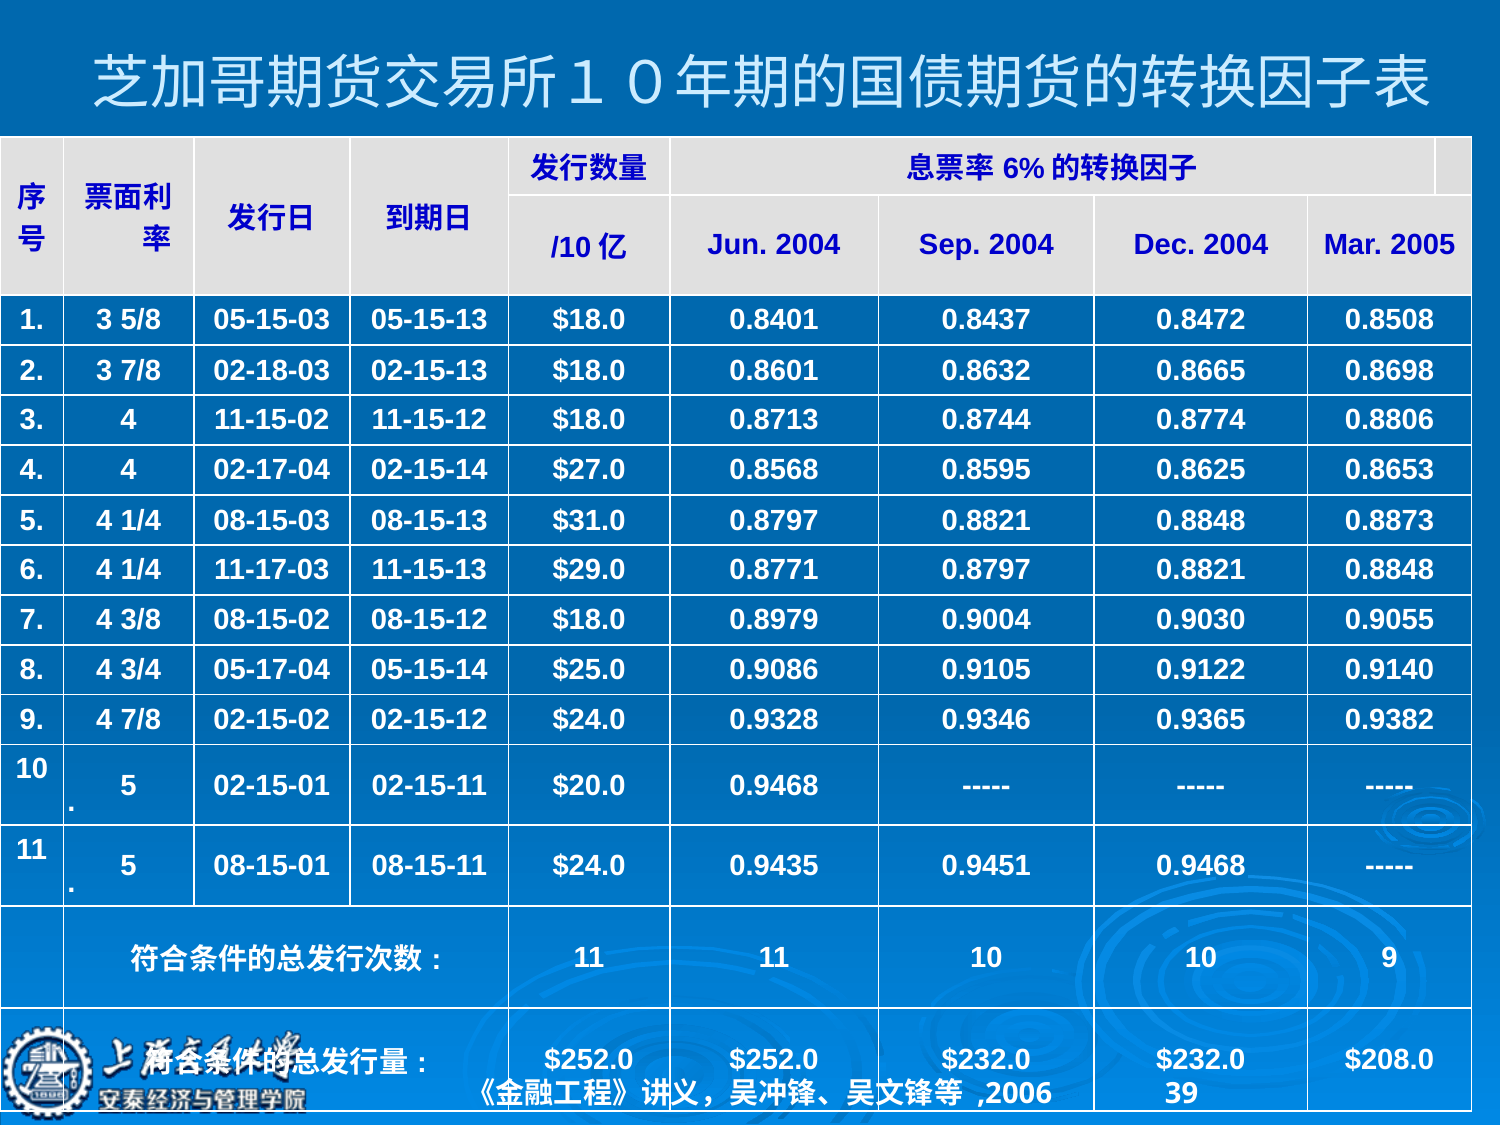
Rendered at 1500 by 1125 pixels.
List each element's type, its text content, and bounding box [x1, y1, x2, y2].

table_cell ----- [1095, 745, 1307, 824]
table_cell $208.0 [1308, 1009, 1471, 1110]
table_cell 02-17-04 [195, 446, 349, 494]
table_cell 02-15-14 [351, 446, 508, 494]
table_cell 3 5/8 [64, 296, 193, 344]
table_cell 0.8979 [671, 596, 878, 644]
table_cell 2. [1, 346, 63, 394]
table_cell 9 [1308, 907, 1471, 1007]
table_cell 11-15-12 [351, 396, 508, 444]
table_cell ----- [1308, 745, 1471, 824]
table_cell 3 7/8 [64, 346, 193, 394]
table_cell 0.9086 [671, 646, 878, 694]
table_cell 0.8848 [1308, 546, 1471, 594]
table_header 发行日 [195, 138, 349, 294]
table_cell 0.8771 [671, 546, 878, 594]
table_cell $232.0 [879, 1009, 1093, 1110]
table_cell $18.0 [509, 596, 669, 644]
table_cell 05-15-03 [195, 296, 349, 344]
table_cell 0.9105 [879, 646, 1093, 694]
table_cell ----- [1308, 826, 1471, 905]
table_cell 11-17-03 [195, 546, 349, 594]
table_cell 0.8653 [1308, 446, 1471, 494]
table_header 息票率6%的转换因子 [671, 138, 1434, 194]
table_cell 08-15-01 [195, 826, 349, 905]
table_cell 05-15-14 [351, 646, 508, 694]
table_cell 0.8665 [1095, 346, 1307, 394]
table_cell 0.9468 [671, 745, 878, 824]
table_cell 0.8797 [879, 546, 1093, 594]
table_cell $29.0 [509, 546, 669, 594]
table_cell $31.0 [509, 496, 669, 544]
table_header 发行数量 [509, 138, 669, 194]
table_cell ----- [879, 745, 1093, 824]
table_cell 0.8508 [1308, 296, 1471, 344]
table_cell 10. [1, 745, 63, 824]
table_cell 0.8713 [671, 396, 878, 444]
table_cell [1, 907, 63, 1007]
table_cell Dec. 2004 [1095, 196, 1307, 294]
table_cell 08-15-03 [195, 496, 349, 544]
table_cell 0.9328 [671, 695, 878, 744]
table_cell 0.9122 [1095, 646, 1307, 694]
table_cell $252.0 [671, 1009, 878, 1110]
table_cell $232.0 [1095, 1009, 1307, 1110]
table_cell 0.8472 [1095, 296, 1307, 344]
table_cell 1. [1, 296, 63, 344]
table_cell $18.0 [509, 296, 669, 344]
table_cell $25.0 [509, 646, 669, 694]
table_cell 0.9435 [671, 826, 878, 905]
table_cell 7. [1, 596, 63, 644]
table_header [1436, 138, 1471, 194]
table_cell 11. [1, 826, 63, 905]
table_cell 0.8806 [1308, 396, 1471, 444]
table_cell 0.8744 [879, 396, 1093, 444]
table_cell 0.9346 [879, 695, 1093, 744]
table_cell 08-15-11 [351, 826, 508, 905]
table_cell 0.8848 [1095, 496, 1307, 544]
table_cell $18.0 [509, 396, 669, 444]
table_cell 02-15-12 [351, 695, 508, 744]
table_cell 05-17-04 [195, 646, 349, 694]
table_cell 0.9030 [1095, 596, 1307, 644]
table_cell 0.9055 [1308, 596, 1471, 644]
table_cell 0.8797 [671, 496, 878, 544]
table_cell 0.8632 [879, 346, 1093, 394]
table_cell 4. [1, 446, 63, 494]
table_cell 0.8698 [1308, 346, 1471, 394]
table_cell 02-15-01 [195, 745, 349, 824]
table_cell 08-15-12 [351, 596, 508, 644]
table_cell 0.9451 [879, 826, 1093, 905]
table_cell 02-18-03 [195, 346, 349, 394]
table_cell $18.0 [509, 346, 669, 394]
table_cell 0.9365 [1095, 695, 1307, 744]
table_cell 0.8821 [1095, 546, 1307, 594]
table_header 票面利率 [64, 138, 193, 294]
table_cell 4 7/8 [64, 695, 193, 744]
table_cell 02-15-11 [351, 745, 508, 824]
table_cell 4 3/4 [64, 646, 193, 694]
table_cell 4 1/4 [64, 546, 193, 594]
table_cell 0.8401 [671, 296, 878, 344]
table_cell 02-15-13 [351, 346, 508, 394]
table_cell 3. [1, 396, 63, 444]
table_cell 11-15-13 [351, 546, 508, 594]
table_cell 0.8595 [879, 446, 1093, 494]
table_cell 9. [1, 695, 63, 744]
table_cell Mar. 2005 [1308, 196, 1471, 294]
table_header 到期日 [351, 138, 508, 294]
table_cell 4 3/8 [64, 596, 193, 644]
table_cell 4 [64, 446, 193, 494]
table_cell 05-15-13 [351, 296, 508, 344]
table_cell 10 [879, 907, 1093, 1007]
table_header 序 号 [1, 138, 63, 294]
table_cell 08-15-02 [195, 596, 349, 644]
table_cell 0.8625 [1095, 446, 1307, 494]
table_cell $252.0 [509, 1009, 669, 1110]
table_cell Jun. 2004 [671, 196, 878, 294]
table_cell 0.9382 [1308, 695, 1471, 744]
table_cell 符合条件的总发行次数: [64, 907, 508, 1007]
table_cell 4 [64, 396, 193, 444]
picture [0, 1112, 313, 1125]
table_cell 0.9004 [879, 596, 1093, 644]
table_cell 0.8568 [671, 446, 878, 494]
table_cell 0.9468 [1095, 826, 1307, 905]
table_cell 5. [1, 496, 63, 544]
table_cell 0.8821 [879, 496, 1093, 544]
table_cell $24.0 [509, 695, 669, 744]
table_cell 4 1/4 [64, 496, 193, 544]
table_cell 8. [1, 646, 63, 694]
table_cell 08-15-13 [351, 496, 508, 544]
table_cell 0.8601 [671, 346, 878, 394]
table_cell 6. [1, 546, 63, 594]
table_cell 5 [64, 745, 193, 824]
table_cell /10亿 [509, 196, 669, 294]
table_cell 0.9140 [1308, 646, 1471, 694]
table_cell 11-15-02 [195, 396, 349, 444]
table_cell 0.8873 [1308, 496, 1471, 544]
table_cell Sep. 2004 [879, 196, 1093, 294]
title 芝加哥期货交易所１０年期的国债期货的转换因子表 [53, 54, 1471, 106]
table_cell [1, 1009, 63, 1110]
table_cell 10 [1095, 907, 1307, 1007]
table_cell 0.8437 [879, 296, 1093, 344]
table_cell 11 [509, 907, 669, 1007]
table_cell 0.8774 [1095, 396, 1307, 444]
table_cell 5 [64, 826, 193, 905]
table_cell $24.0 [509, 826, 669, 905]
table_cell $20.0 [509, 745, 669, 824]
table_cell 02-15-02 [195, 695, 349, 744]
table_cell 符合条件的总发行量: [64, 1009, 508, 1110]
table_cell $27.0 [509, 446, 669, 494]
table_cell 11 [671, 907, 878, 1007]
